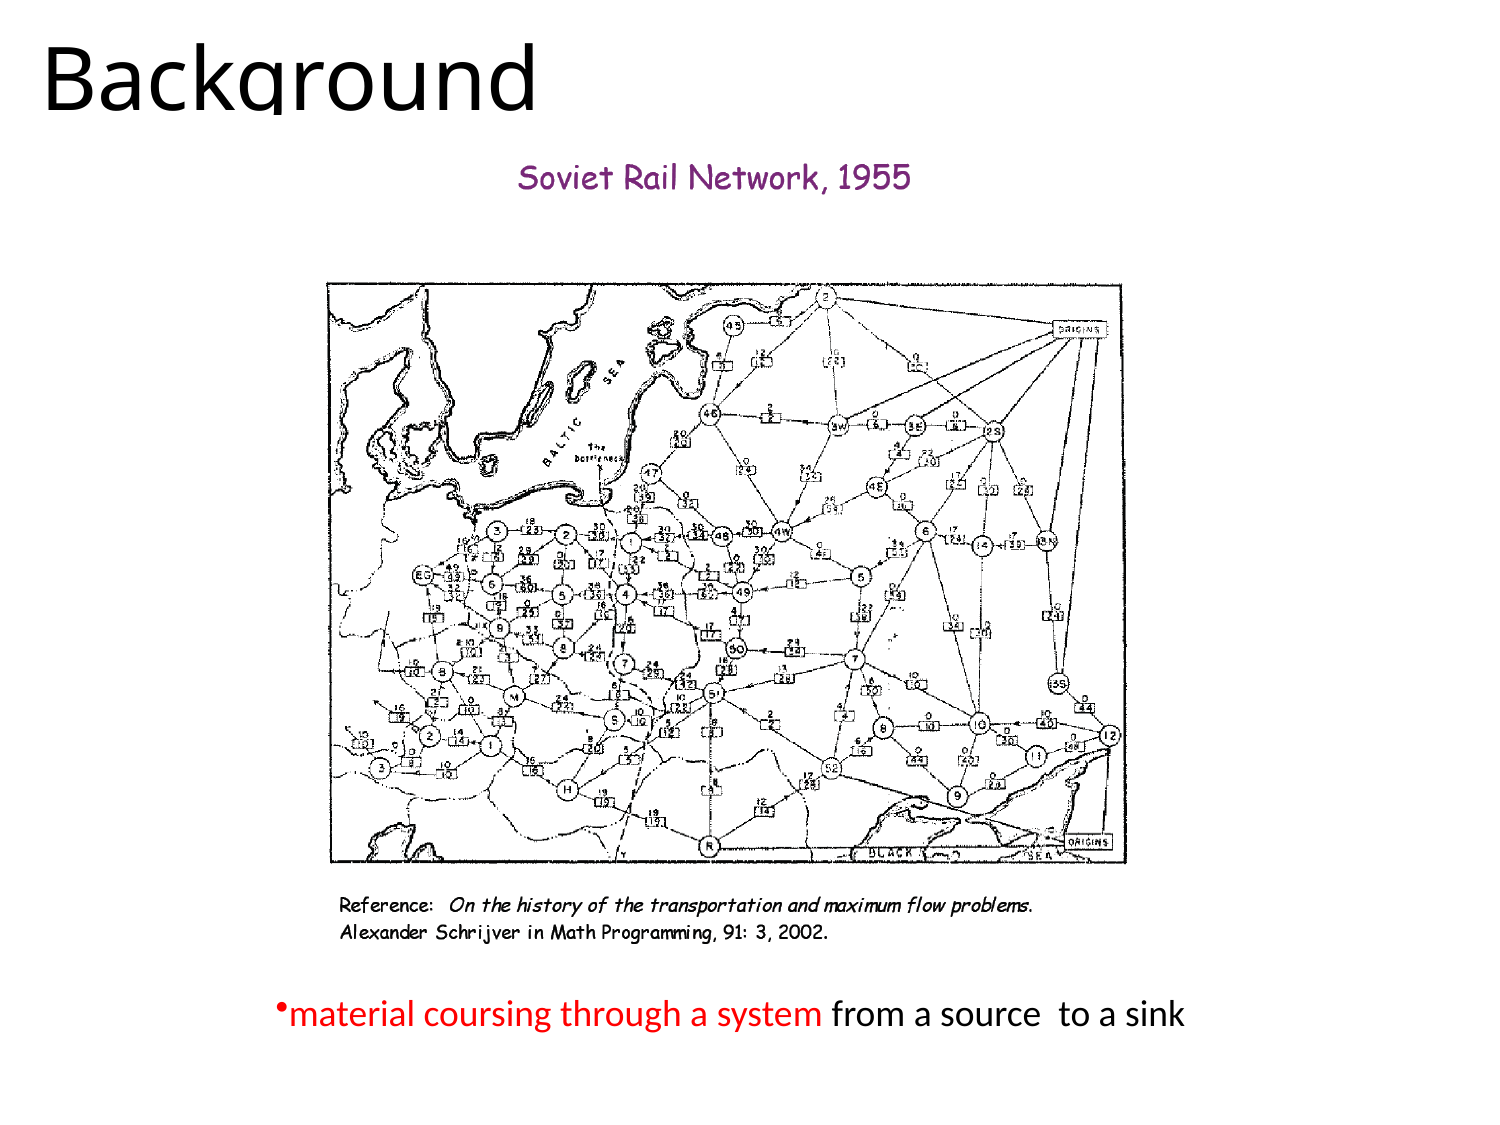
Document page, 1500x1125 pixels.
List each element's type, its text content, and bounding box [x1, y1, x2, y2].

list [218, 115, 1276, 975]
title Background [25, 26, 1469, 138]
text_box material coursing through a system from a source to a sink [260, 982, 1234, 1042]
